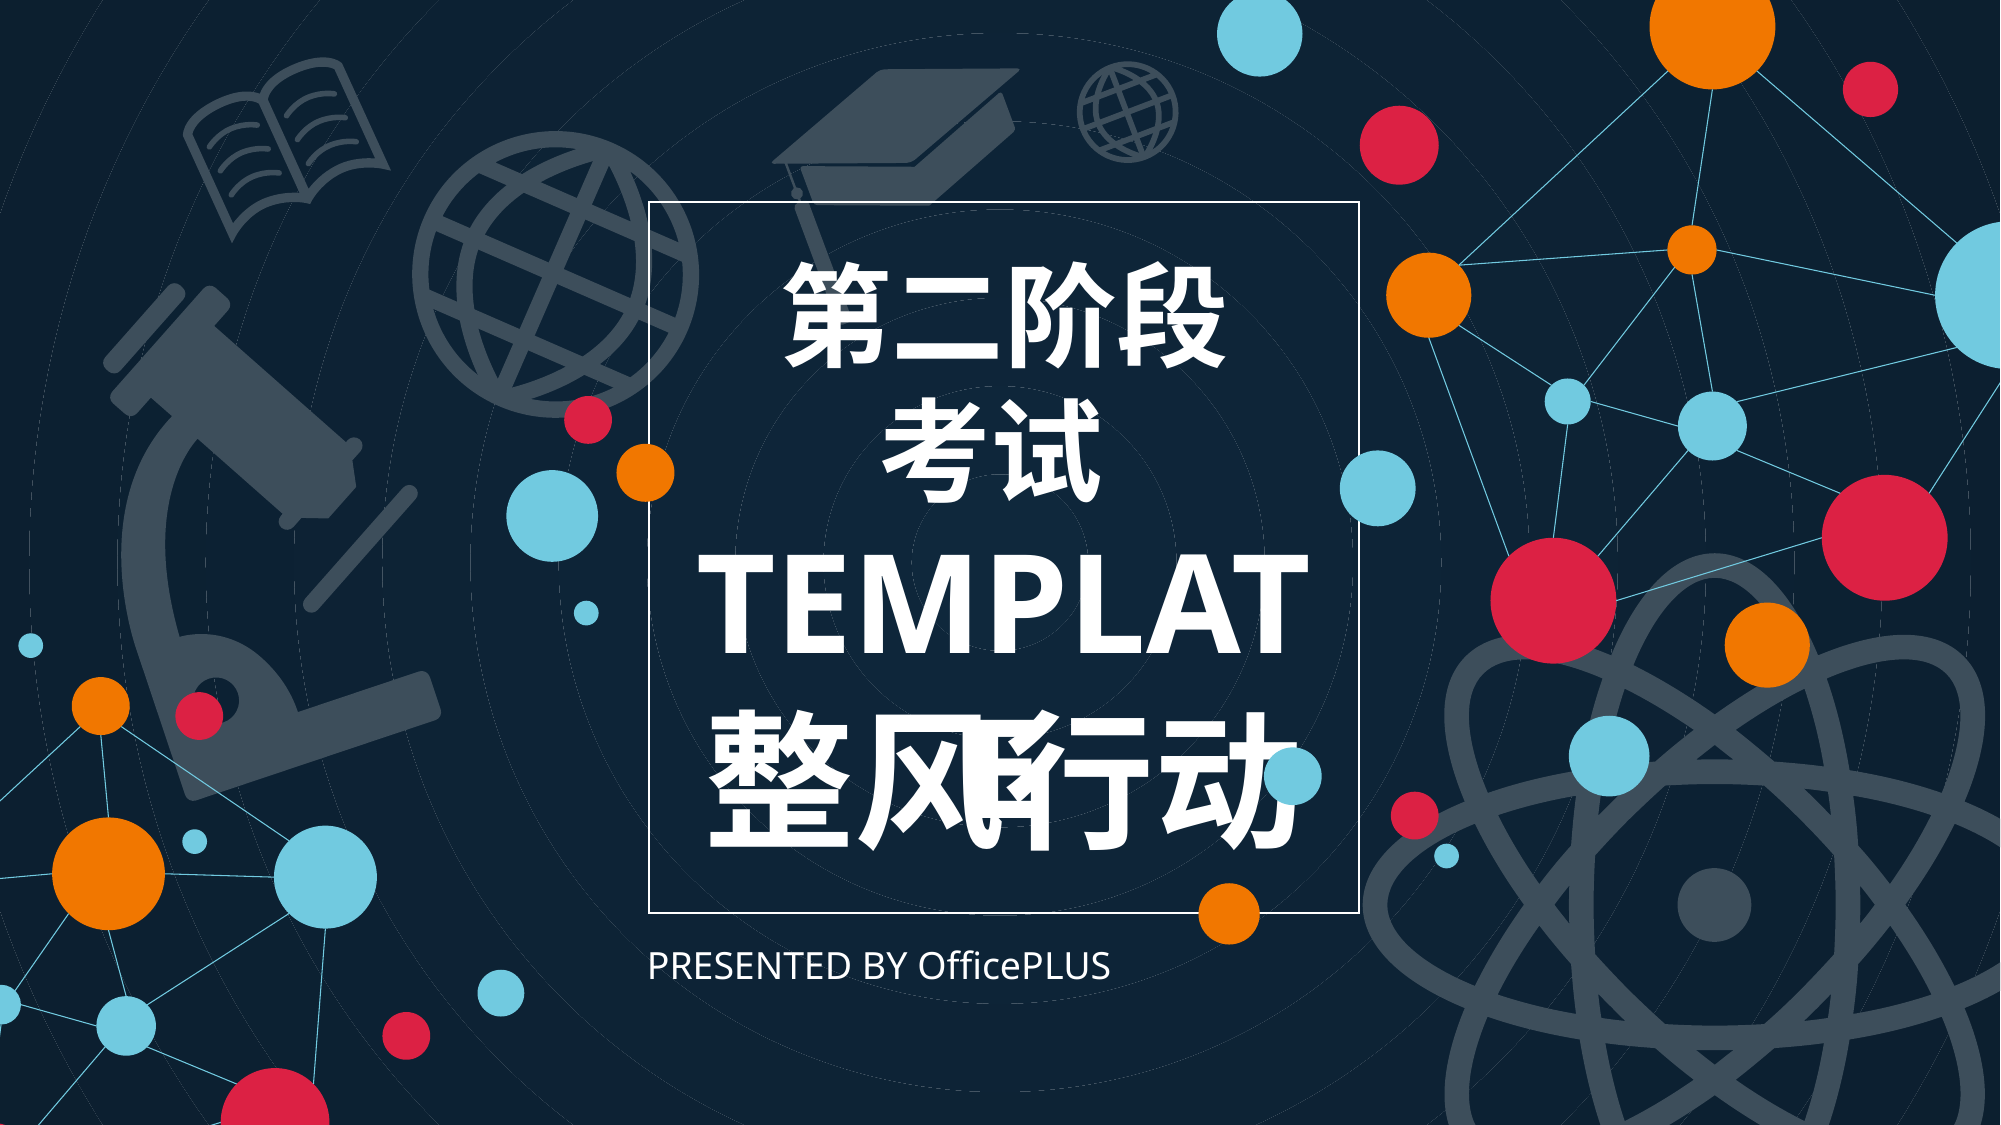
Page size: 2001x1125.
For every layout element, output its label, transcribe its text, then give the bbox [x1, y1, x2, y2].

text_box PRESENTED BY OfficePLUS [632, 934, 1182, 995]
text_box 整风行动 [672, 680, 1217, 876]
text_box 第二阶段 考试TEMPLATE [672, 239, 1217, 680]
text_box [0, 633, 525, 1125]
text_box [1217, 0, 2000, 797]
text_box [506, 395, 675, 626]
text_box [648, 626, 1198, 914]
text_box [1198, 747, 1459, 945]
text_box [648, 201, 1217, 395]
